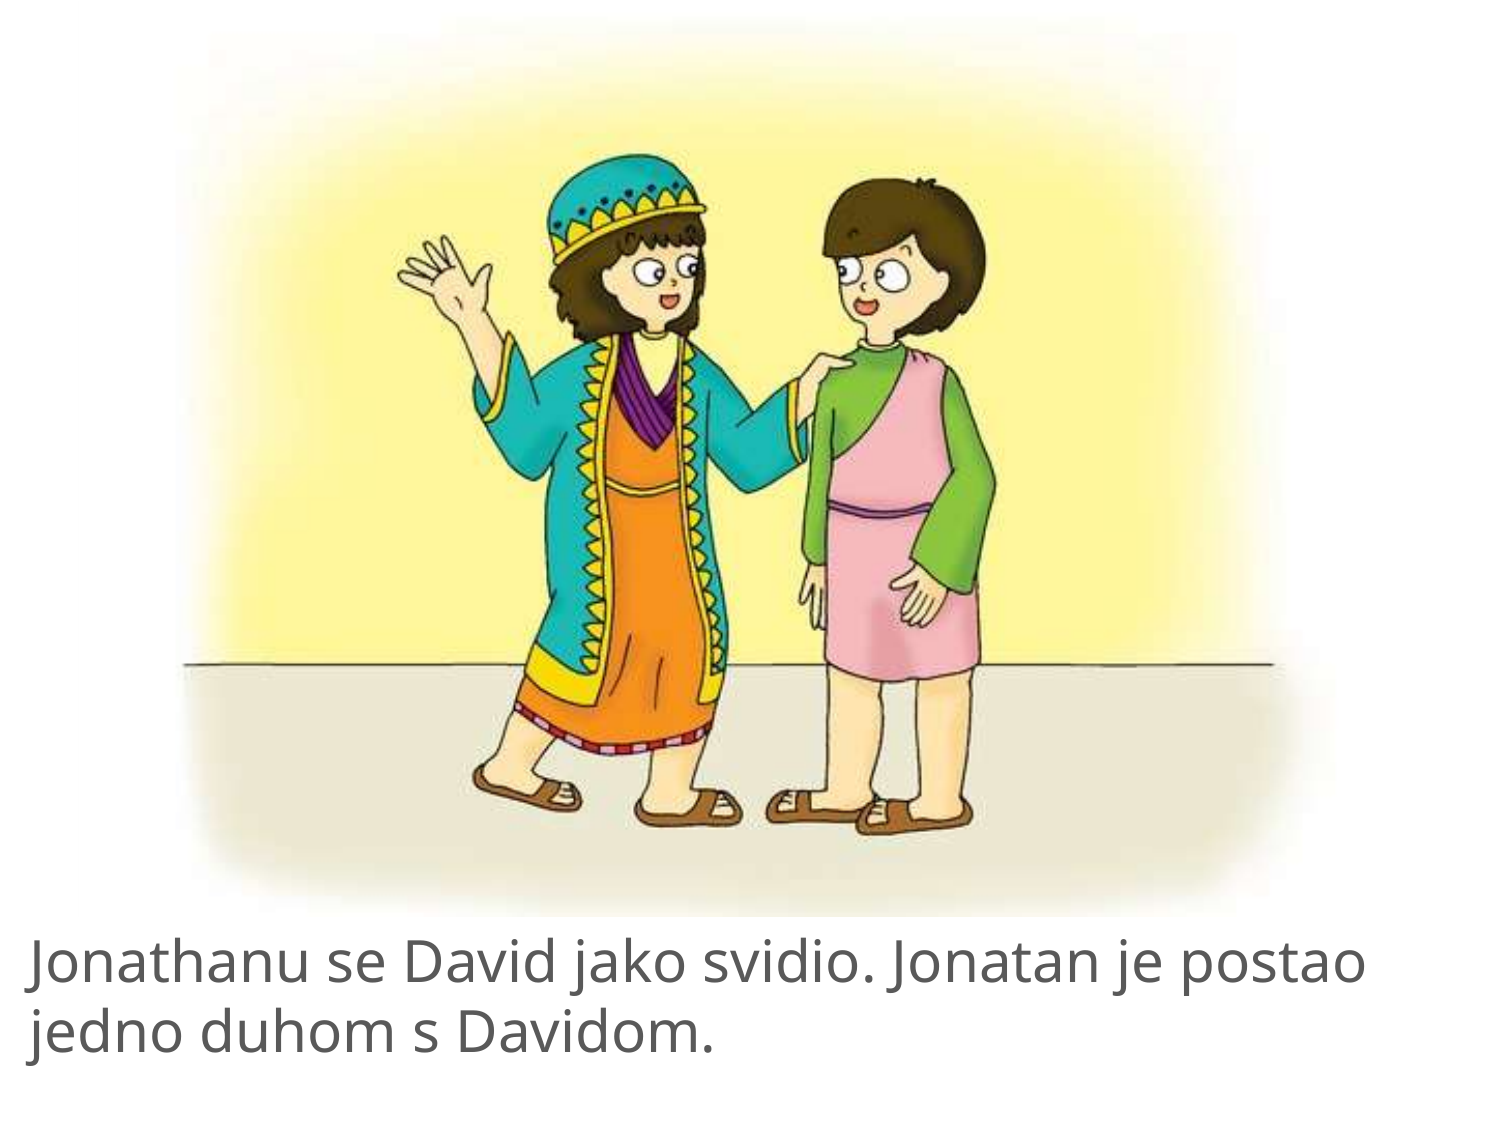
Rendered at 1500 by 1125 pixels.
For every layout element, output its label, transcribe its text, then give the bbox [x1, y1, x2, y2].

picture [77, 0, 1423, 917]
text_box Jonathanu se David jako svidio. Jonatan je postao jedno duhom s Davidom. [14, 916, 1486, 1072]
